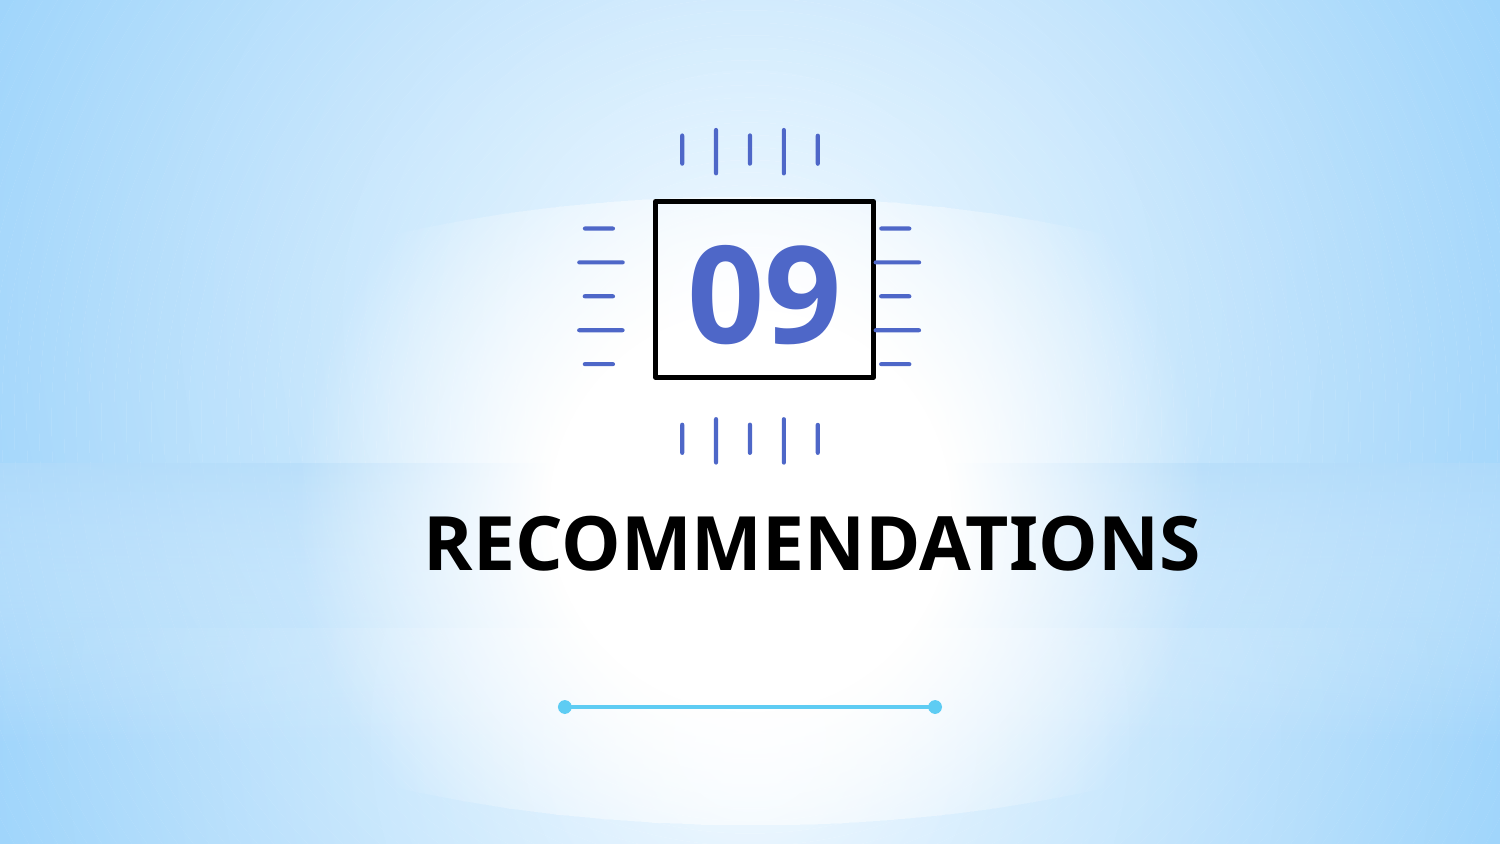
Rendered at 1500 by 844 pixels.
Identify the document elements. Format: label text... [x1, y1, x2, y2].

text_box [725, 370, 774, 512]
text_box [725, 81, 774, 222]
title RECOMMENDATIONS [225, 534, 1400, 636]
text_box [873, 226, 922, 367]
title 09 [653, 199, 876, 380]
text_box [576, 226, 625, 367]
